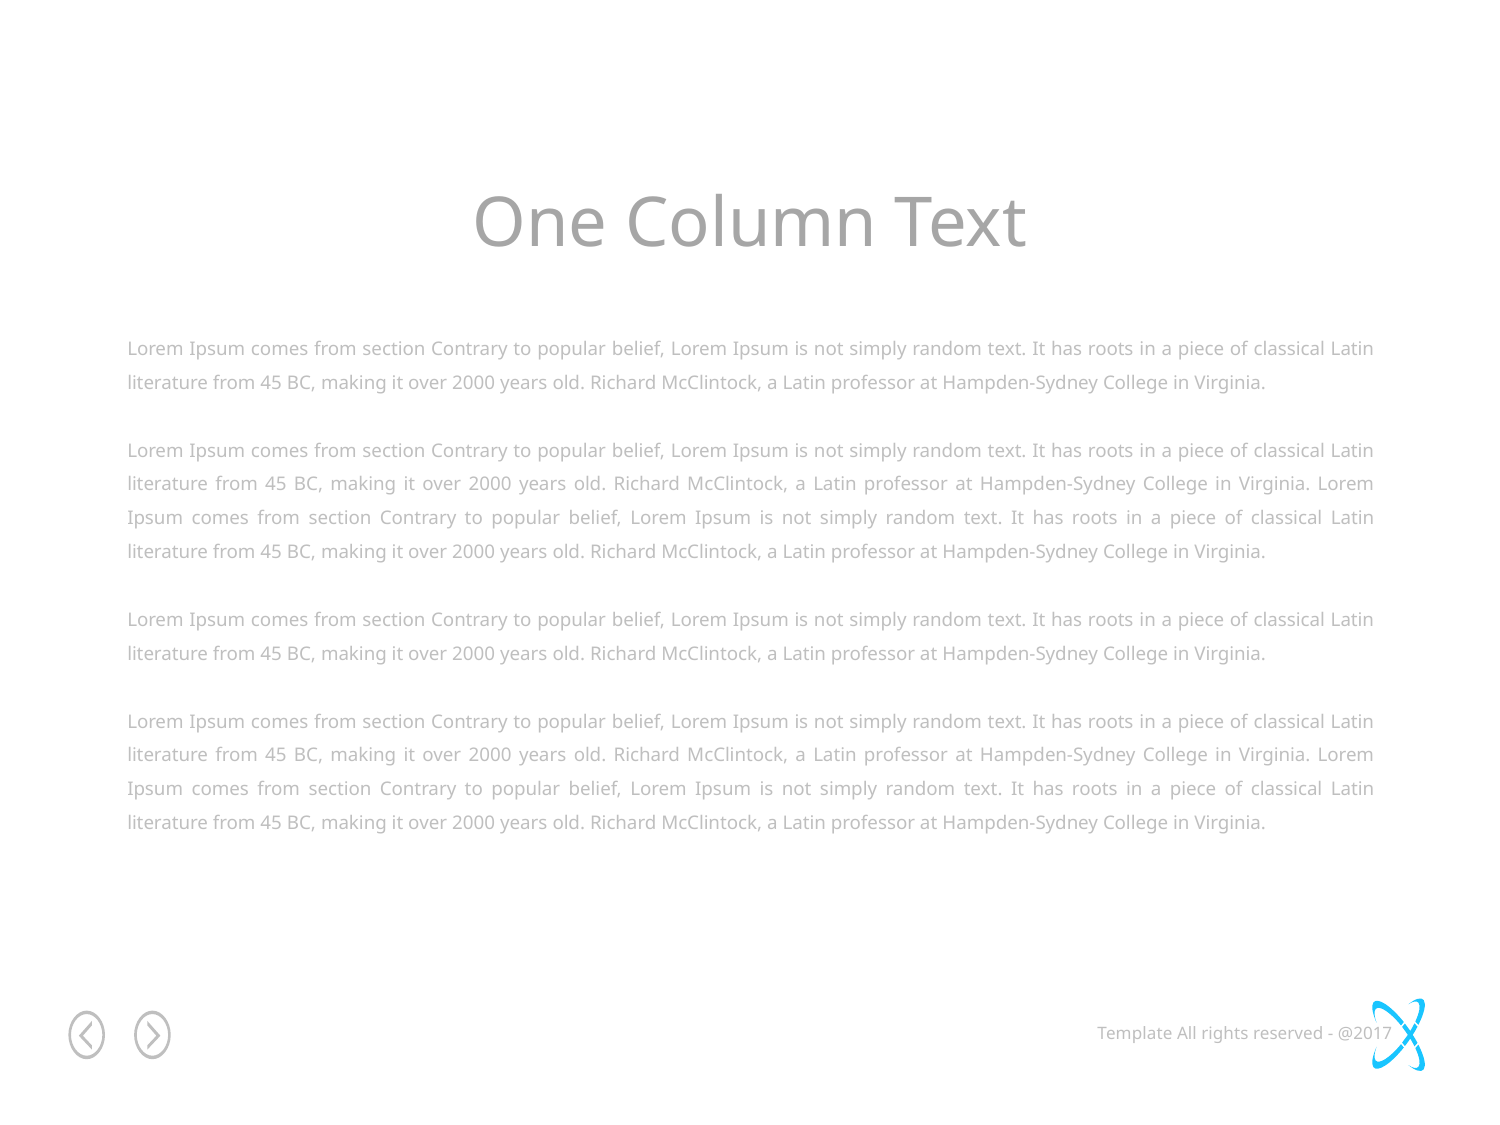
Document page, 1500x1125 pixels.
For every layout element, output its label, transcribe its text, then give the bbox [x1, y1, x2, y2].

text_box Lorem Ipsum comes from section Contrary to popular belief, Lorem Ipsum is not simply random text. It has roots in a piece of classical Latin literature from 45 BC, making it over 2000 years old. Richard McClintock, a Latin professor at Hampden-Sydney College in Virginia. [112, 589, 1388, 672]
text_box Lorem Ipsum comes from section Contrary to popular belief, Lorem Ipsum is not simply random text. It has roots in a piece of classical Latin literature from 45 BC, making it over 2000 years old. Richard McClintock, a Latin professor at Hampden-Sydney College in Virginia. [112, 318, 1388, 401]
text_box Lorem Ipsum comes from section Contrary to popular belief, Lorem Ipsum is not simply random text. It has roots in a piece of classical Latin literature from 45 BC, making it over 2000 years old. Richard McClintock, a Latin professor at Hampden-Sydney College in Virginia. Lorem Ipsum comes from section Contrary to popular belief, Lorem Ipsum is not simply random text. It has roots in a piece of classical Latin literature from 45 BC, making it over 2000 years old. Richard McClintock, a Latin professor at Hampden-Sydney College in Virginia. [112, 419, 1388, 570]
text_box Lorem Ipsum comes from section Contrary to popular belief, Lorem Ipsum is not simply random text. It has roots in a piece of classical Latin literature from 45 BC, making it over 2000 years old. Richard McClintock, a Latin professor at Hampden-Sydney College in Virginia. Lorem Ipsum comes from section Contrary to popular belief, Lorem Ipsum is not simply random text. It has roots in a piece of classical Latin literature from 45 BC, making it over 2000 years old. Richard McClintock, a Latin professor at Hampden-Sydney College in Virginia. [112, 690, 1388, 841]
text_box One Column Text [457, 170, 1043, 268]
